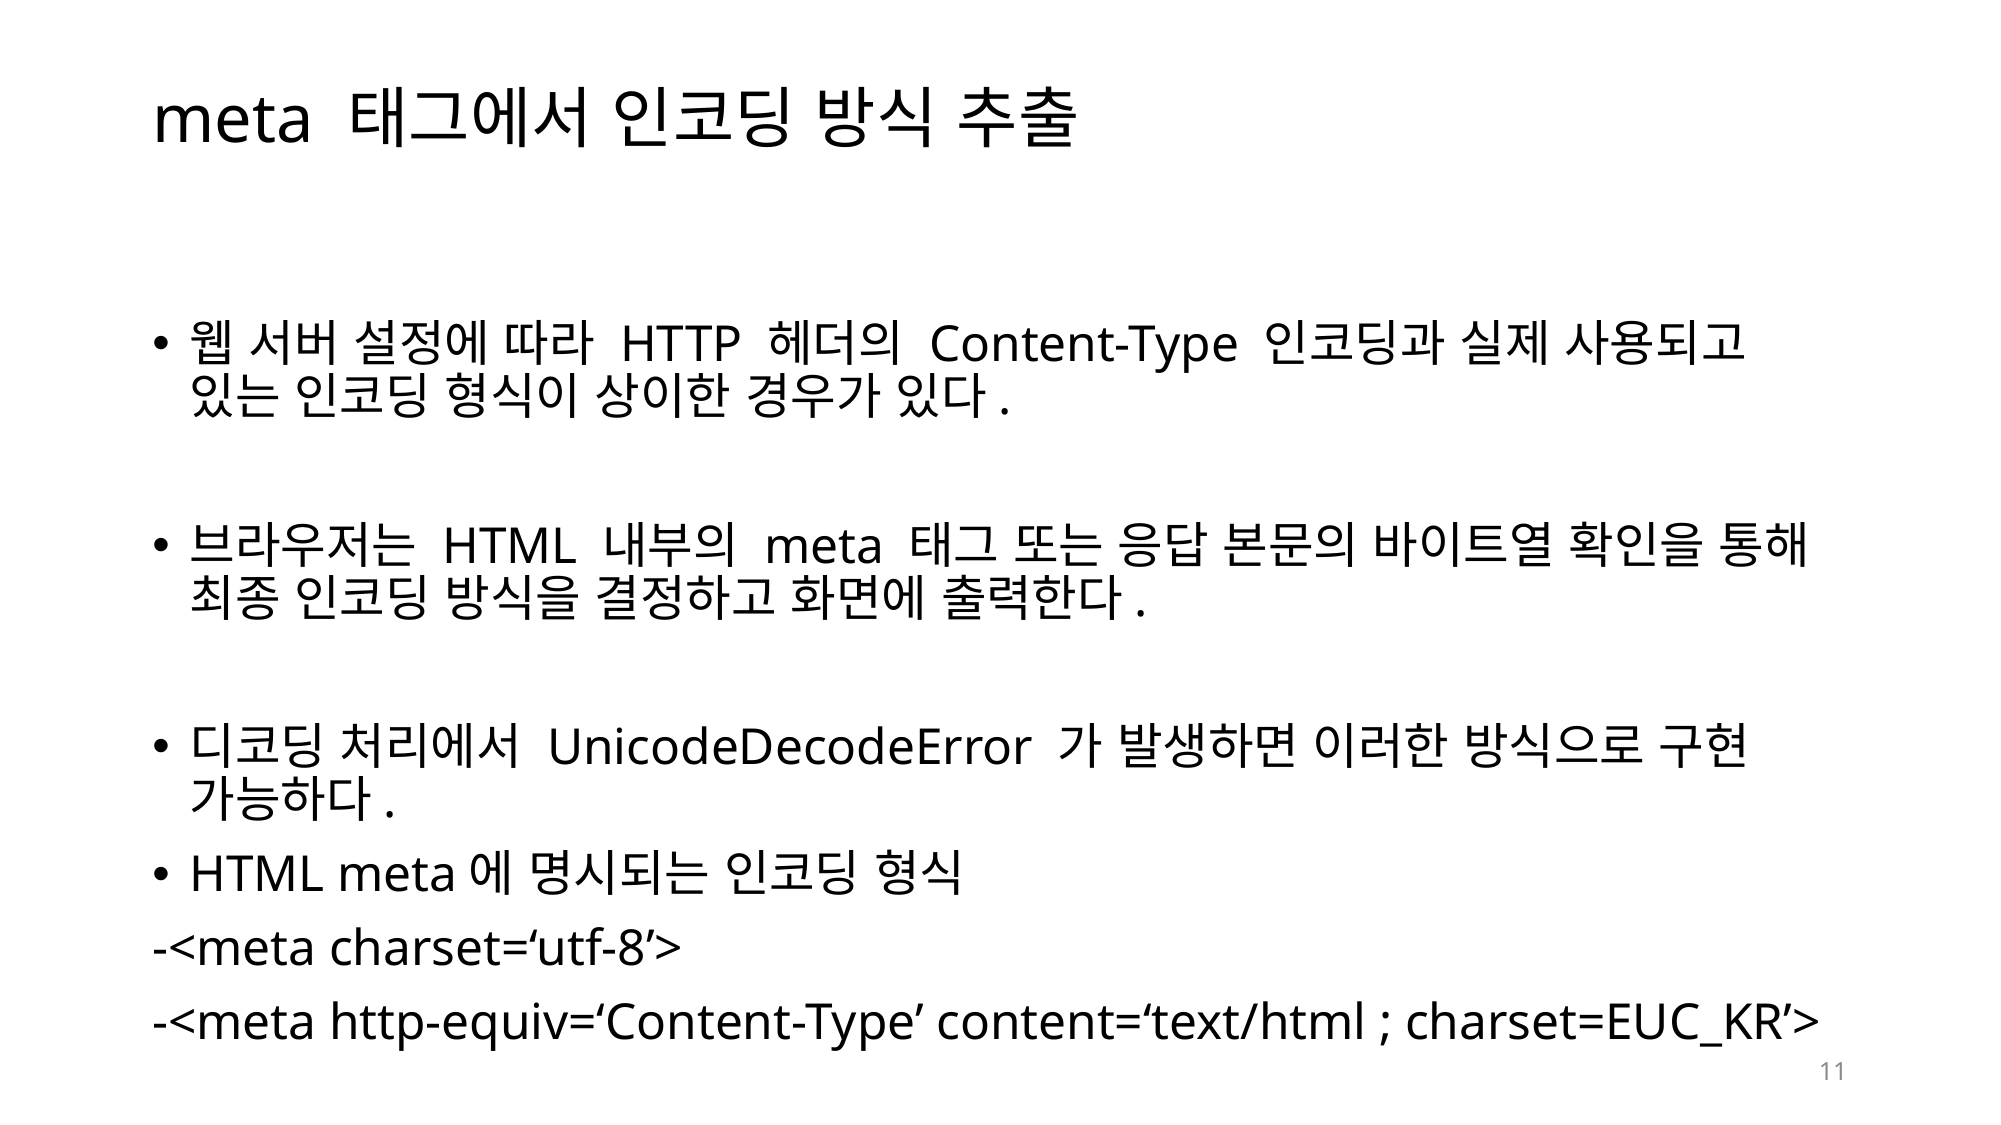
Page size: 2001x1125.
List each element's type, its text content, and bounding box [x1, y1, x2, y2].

slide_number 11 [1412, 1042, 1863, 1103]
list 웹 서버 설정에 따라 HTTP 헤더의 Content-Type 인코딩과 실제 사용되고 있는 인코딩 형식이 상이한 경우가 있다. 브라우저는 HTML 내부의 meta 태그 또는 응답 본문의 바이트열 확인을 통해 최종 인코딩 방식을 결정하고 화면에 출력한다. 디코딩 처리에서 UnicodeDecodeError 가 발생하면 이러한 방식으로 구현 가능하다. HTML meta에 명시되는 인코딩 형식 -<meta charset=‘utf-8’> -<meta http-equiv=‘Content-Type’ content=‘text/html ; charset=EUC_KR’> [137, 231, 1863, 1066]
title meta 태그에서 인코딩 방식 추출 [137, 59, 1863, 182]
